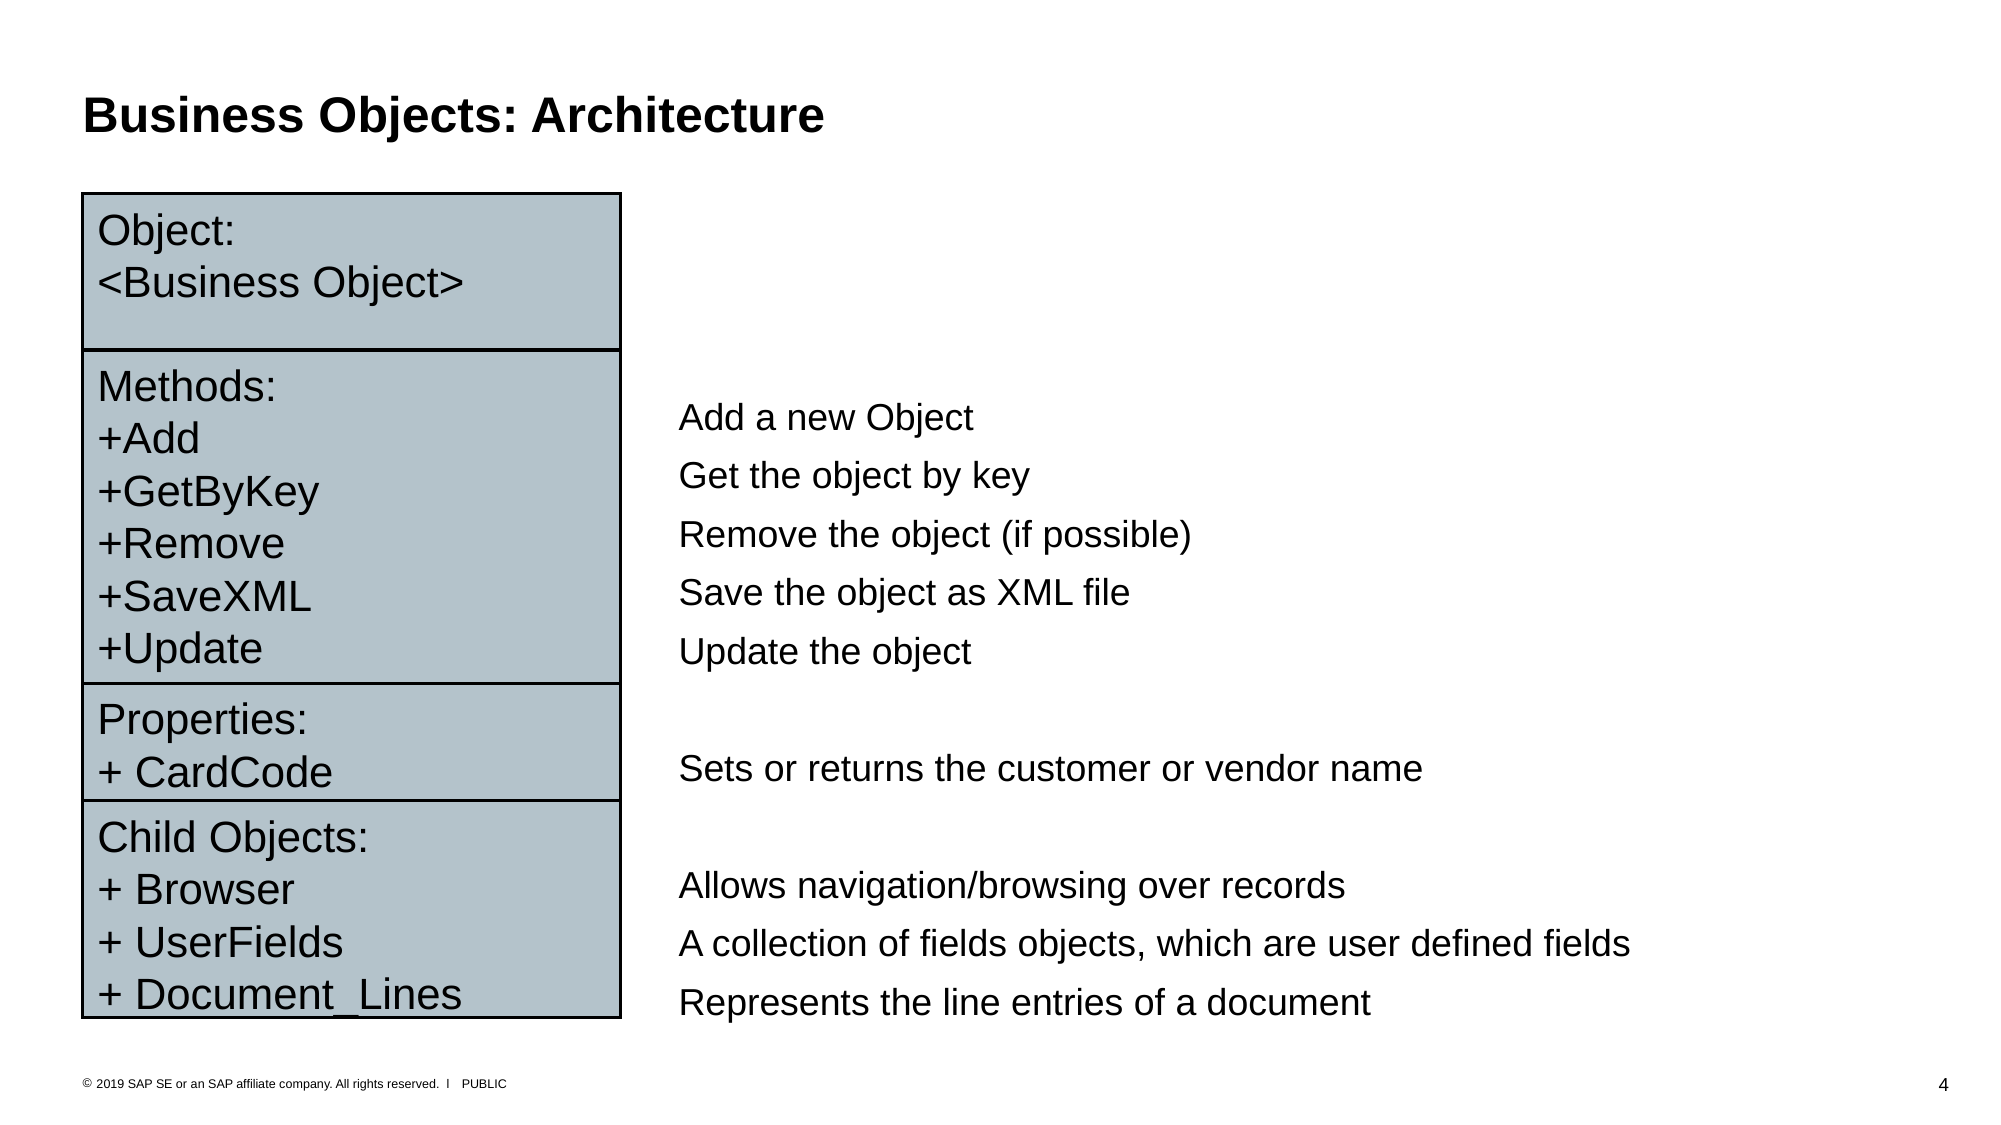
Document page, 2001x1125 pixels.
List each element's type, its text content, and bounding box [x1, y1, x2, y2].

text_box Add a new Object Get the object by key Remove the object (if possible) Save the object as XML file Update the object Sets or returns the customer or vendor name Allows navigation/browsing over records A collection of fields objects, which are user defined fields Represents the line entries of a document [663, 371, 1737, 1030]
text_box Properties: + CardCode [82, 684, 621, 800]
title Business Objects: Architecture [82, 82, 1918, 144]
text_box Child Objects: + Browser + UserFields + Document_Lines [82, 800, 621, 1018]
text_box Object: <Business Object> [82, 193, 621, 350]
text_box Methods: +Add +GetByKey +Remove +SaveXML +Update [82, 350, 621, 684]
